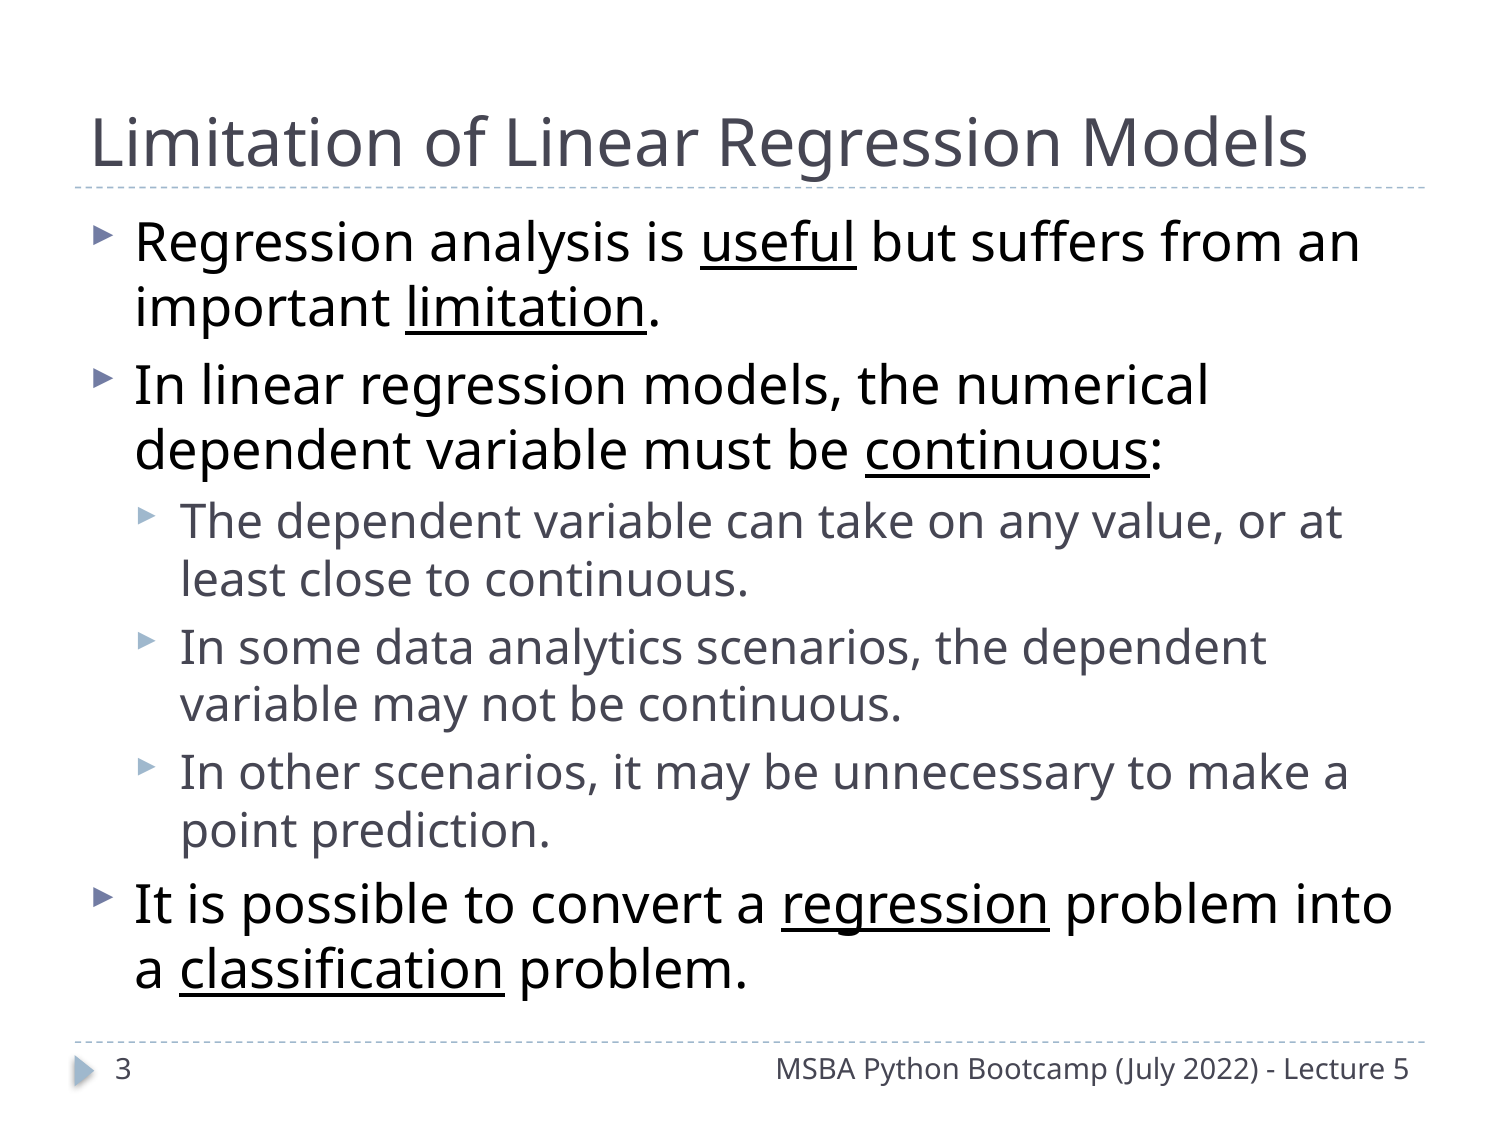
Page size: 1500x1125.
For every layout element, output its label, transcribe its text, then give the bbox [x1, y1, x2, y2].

title Limitation of Linear Regression Models [75, 24, 1425, 188]
list Regression analysis is useful but suffers from an important limitation. In linear regression models, the numerical dependent variable must be continuous: The dependent variable can take on any value, or at least close to continuous. In some data analytics scenarios, the dependent variable may not be continuous. In other scenarios, it may be unnecessary to make a point prediction. It is possible to convert a regression problem into a classification problem. [75, 200, 1425, 1043]
footer MSBA Python Bootcamp (July 2022) - Lecture 5 [426, 1043, 1425, 1103]
slide_number 2 [100, 1043, 426, 1103]
